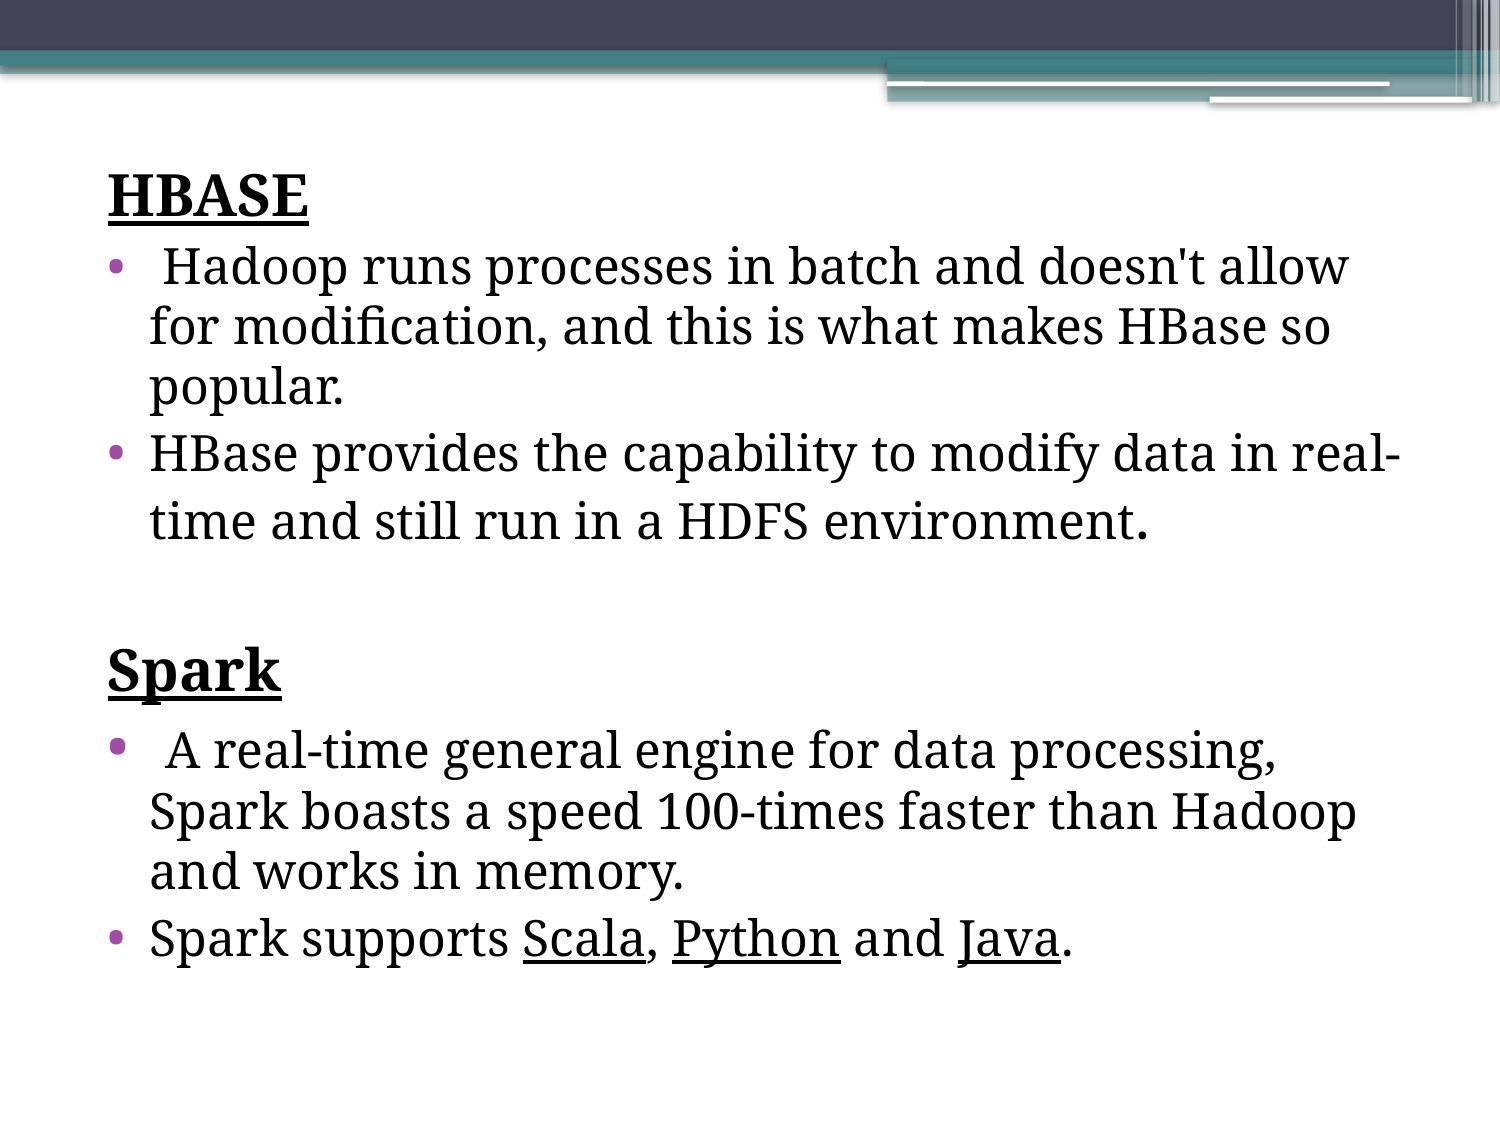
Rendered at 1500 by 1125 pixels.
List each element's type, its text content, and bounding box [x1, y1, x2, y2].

list HBASE Hadoop runs processes in batch and doesn't allow for modification, and this is what makes HBase so popular. HBase provides the capability to modify data in real-time and still run in a HDFS environment. Spark A real-time general engine for data processing, Spark boasts a speed 100-times faster than Hadoop and works in memory. Spark supports Scala, Python and Java. [75, 75, 1425, 1079]
